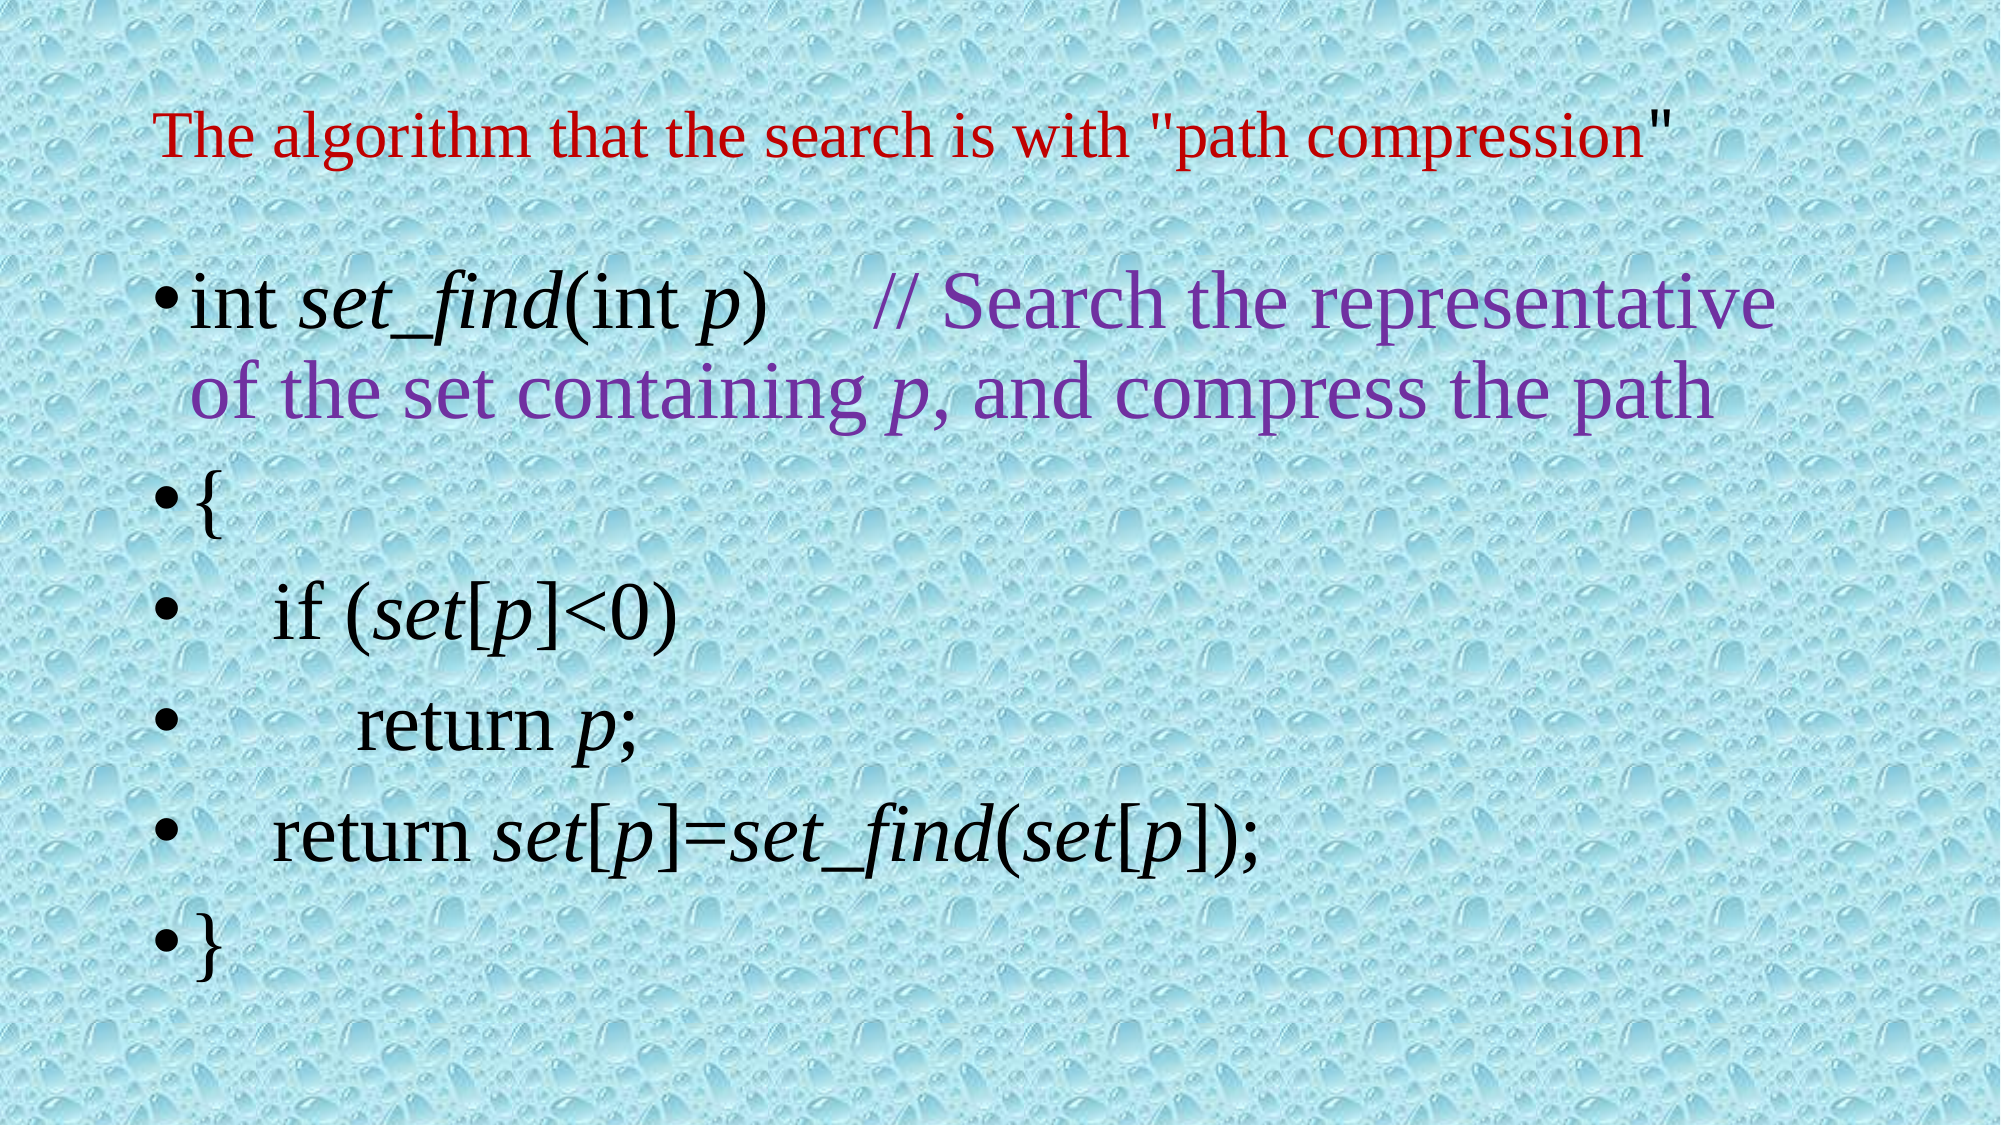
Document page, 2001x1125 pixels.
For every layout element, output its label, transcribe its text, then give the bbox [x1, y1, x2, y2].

picture [0, 0, 2001, 1125]
title The algorithm that the search is with "path compression" [137, 59, 1863, 212]
list int set_find(int p) // Search the representative of the set containing p, and compress the path { if (set[p]<0) return p; return set[p]=set_find(set[p]); } [137, 248, 1863, 1113]
